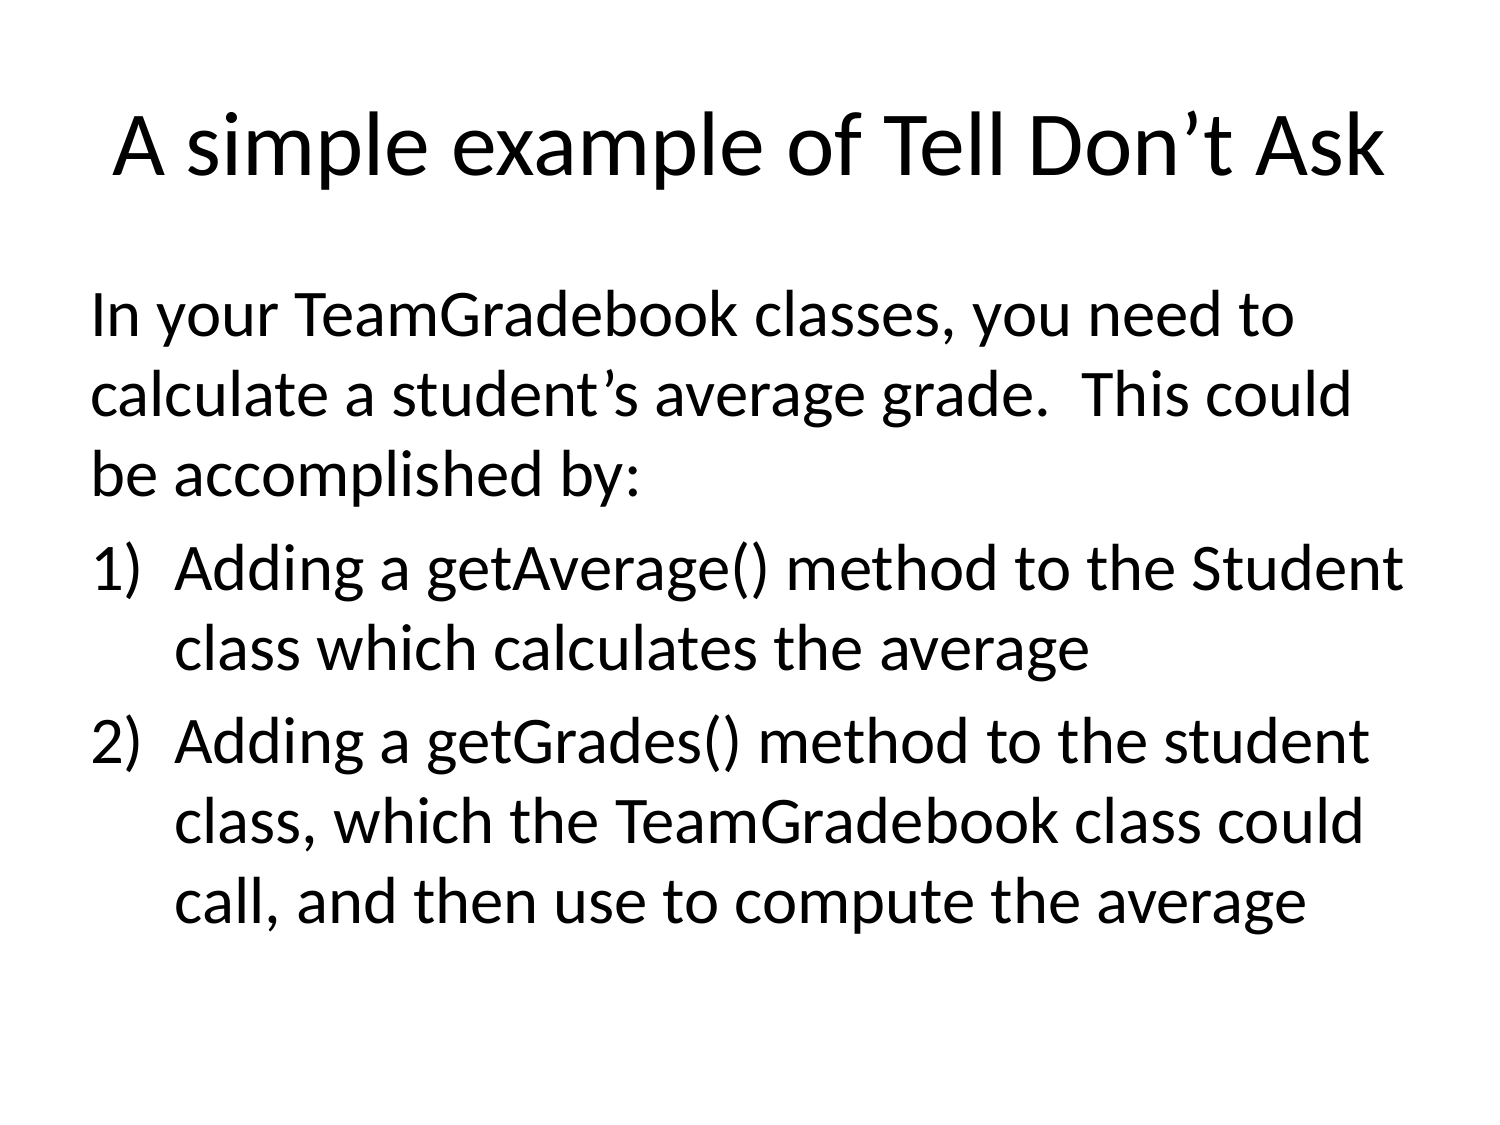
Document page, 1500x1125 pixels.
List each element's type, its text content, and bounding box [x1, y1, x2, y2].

title A simple example of Tell Don’t Ask [75, 45, 1425, 233]
list In your TeamGradebook classes, you need to calculate a student’s average grade. This could be accomplished by: Adding a getAverage() method to the Student class which calculates the average Adding a getGrades() method to the student class, which the TeamGradebook class could call, and then use to compute the average [75, 262, 1425, 1005]
